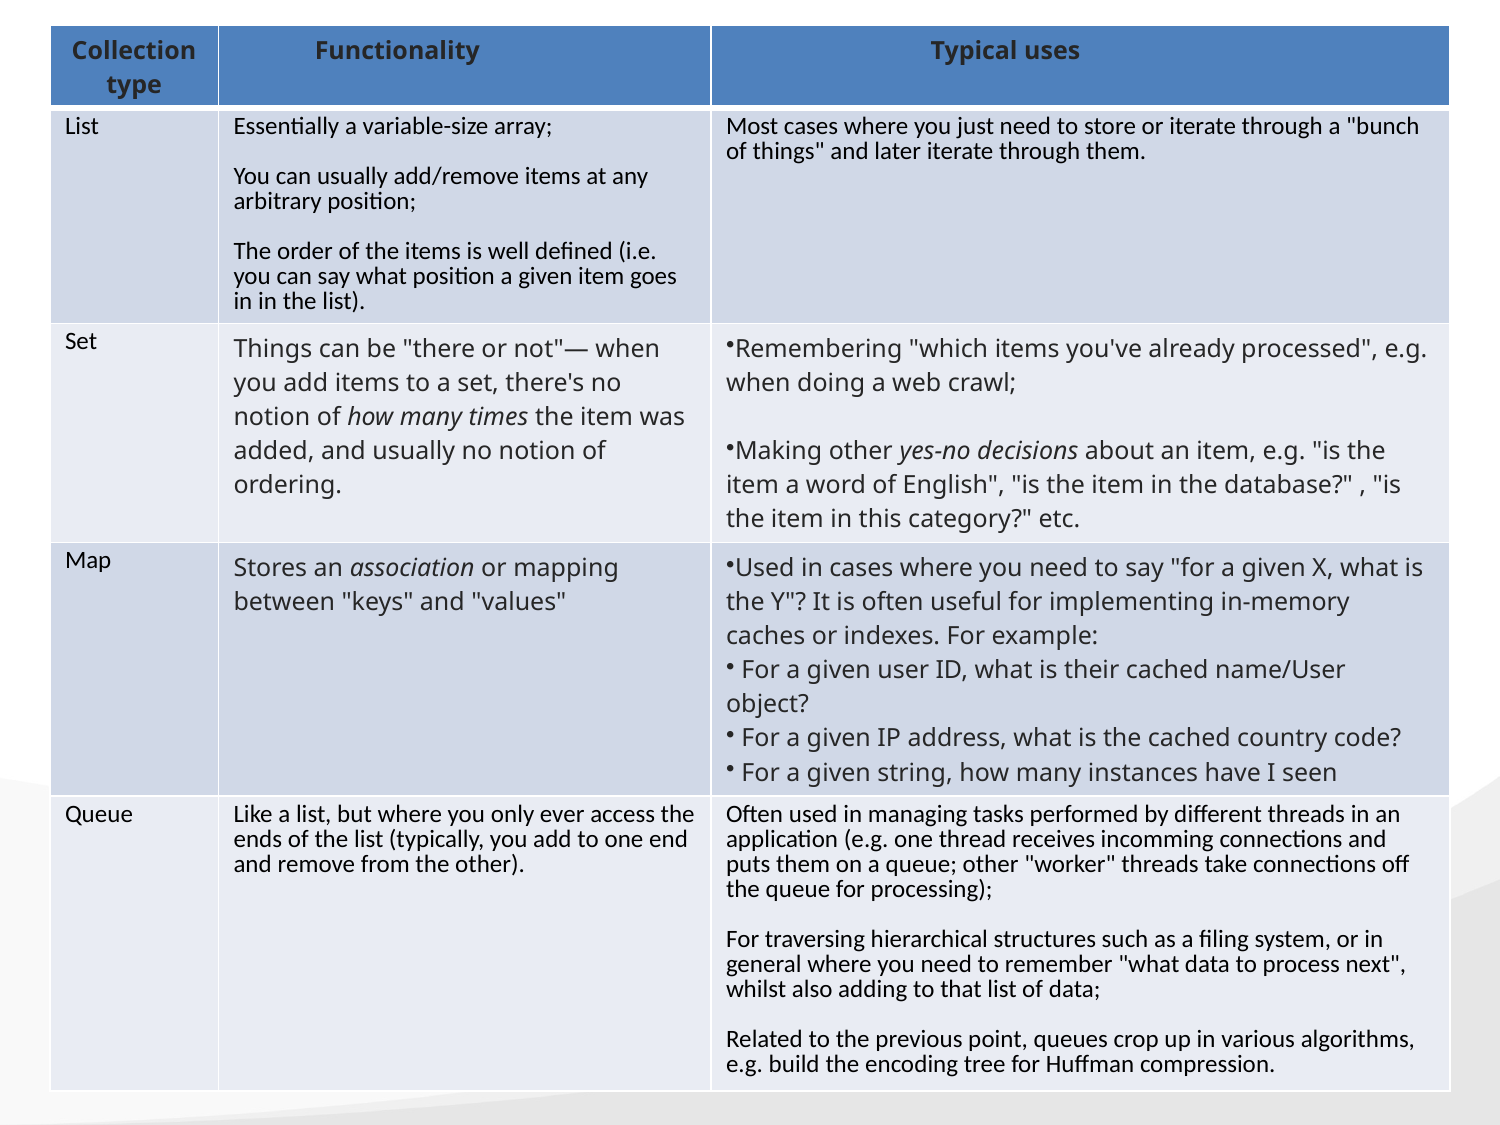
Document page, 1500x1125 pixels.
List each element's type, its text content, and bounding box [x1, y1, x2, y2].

table_cell Essentially a variable-size array; You can usually add/remove items at any arbitrary position; The order of the items is well defined (i.e. you can say what position a given item goes in in the list). [219, 111, 710, 323]
table_cell Set [51, 324, 218, 542]
table_cell Most cases where you just need to store or iterate through a "bunch of things" and later iterate through them. [712, 111, 1449, 323]
table_cell Things can be "there or not"— when you add items to a set, there's no notion of how many times the item was added, and usually no notion of ordering. [219, 324, 710, 542]
table_cell Like a list, but where you only ever access the ends of the list (typically, you add to one end and remove from the other). [219, 797, 710, 1090]
table_cell Stores an association or mapping between "keys" and "values" [219, 543, 710, 795]
table_header Typical uses [712, 26, 1449, 105]
table_cell Often used in managing tasks performed by different threads in an application (e.g. one thread receives incomming connections and puts them on a queue; other "worker" threads take connections off the queue for processing); For traversing hierarchical structures such as a filing system, or in general where you need to remember "what data to process next", whilst also adding to that list of data; Related to the previous point, queues crop up in various algorithms, e.g. build the encoding tree for Huffman compression. [712, 797, 1449, 1090]
table_cell Queue [51, 797, 218, 1090]
table_cell Remembering "which items you've already processed", e.g. when doing a web crawl; Making other yes-no decisions about an item, e.g. "is the item a word of English", "is the item in the database?" , "is the item in this category?" etc. [712, 324, 1449, 542]
table_header Collection type [51, 26, 218, 105]
table_header Functionality [219, 26, 710, 105]
table_cell List [51, 111, 218, 323]
table_cell Map [51, 543, 218, 795]
table_cell Used in cases where you need to say "for a given X, what is the Y"? It is often useful for implementing in-memory caches or indexes. For example: For a given user ID, what is their cached name/User object? For a given IP address, what is the cached country code? For a given string, how many instances have I seen [712, 543, 1449, 795]
picture [0, 0, 1500, 1125]
